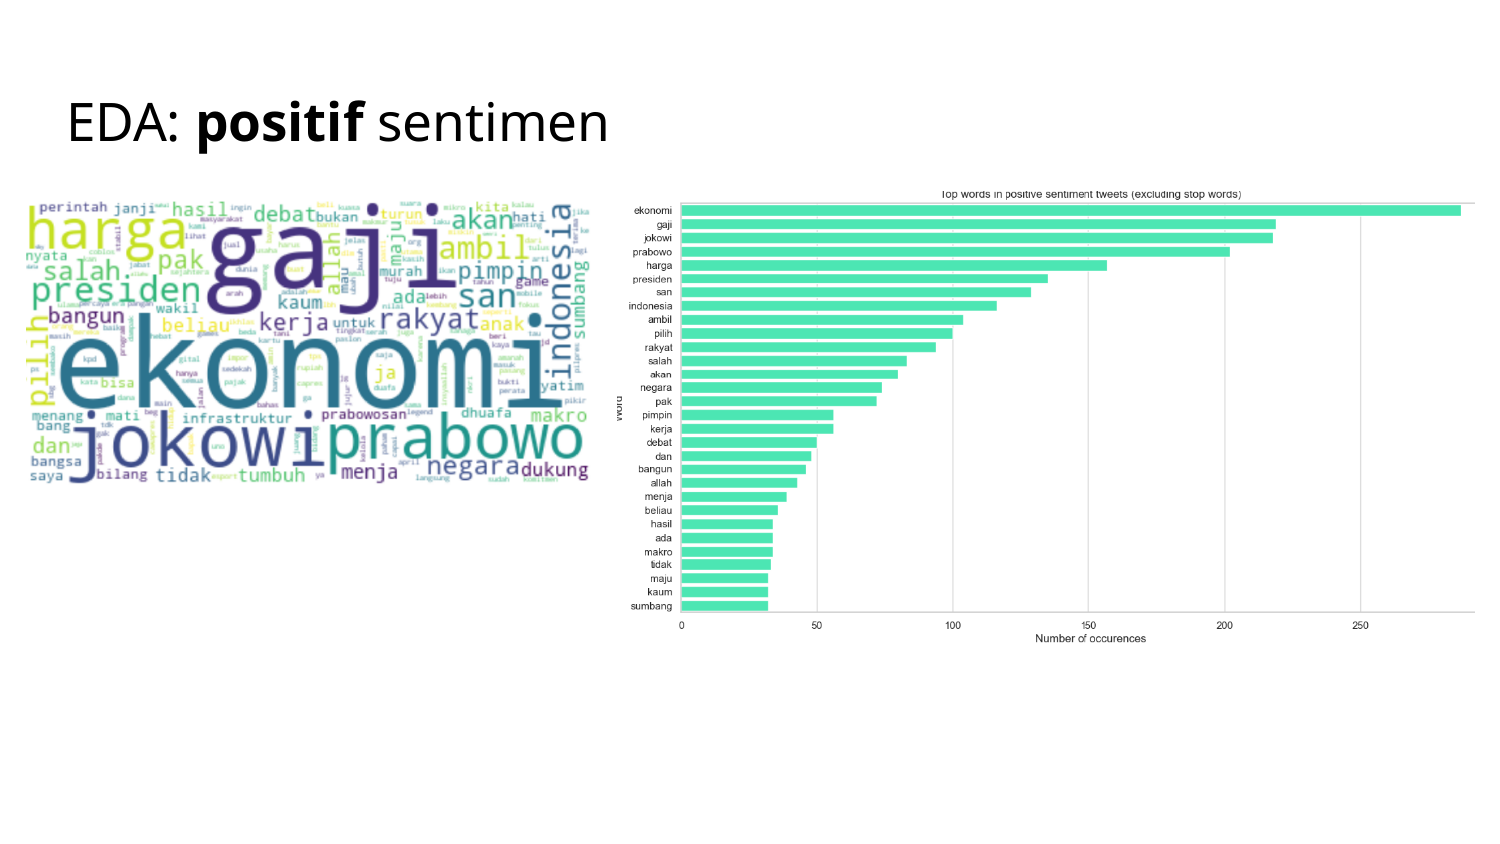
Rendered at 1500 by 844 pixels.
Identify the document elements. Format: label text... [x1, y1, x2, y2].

picture [617, 191, 1476, 650]
picture [25, 199, 593, 489]
title EDA: positif sentimen [51, 72, 1449, 167]
